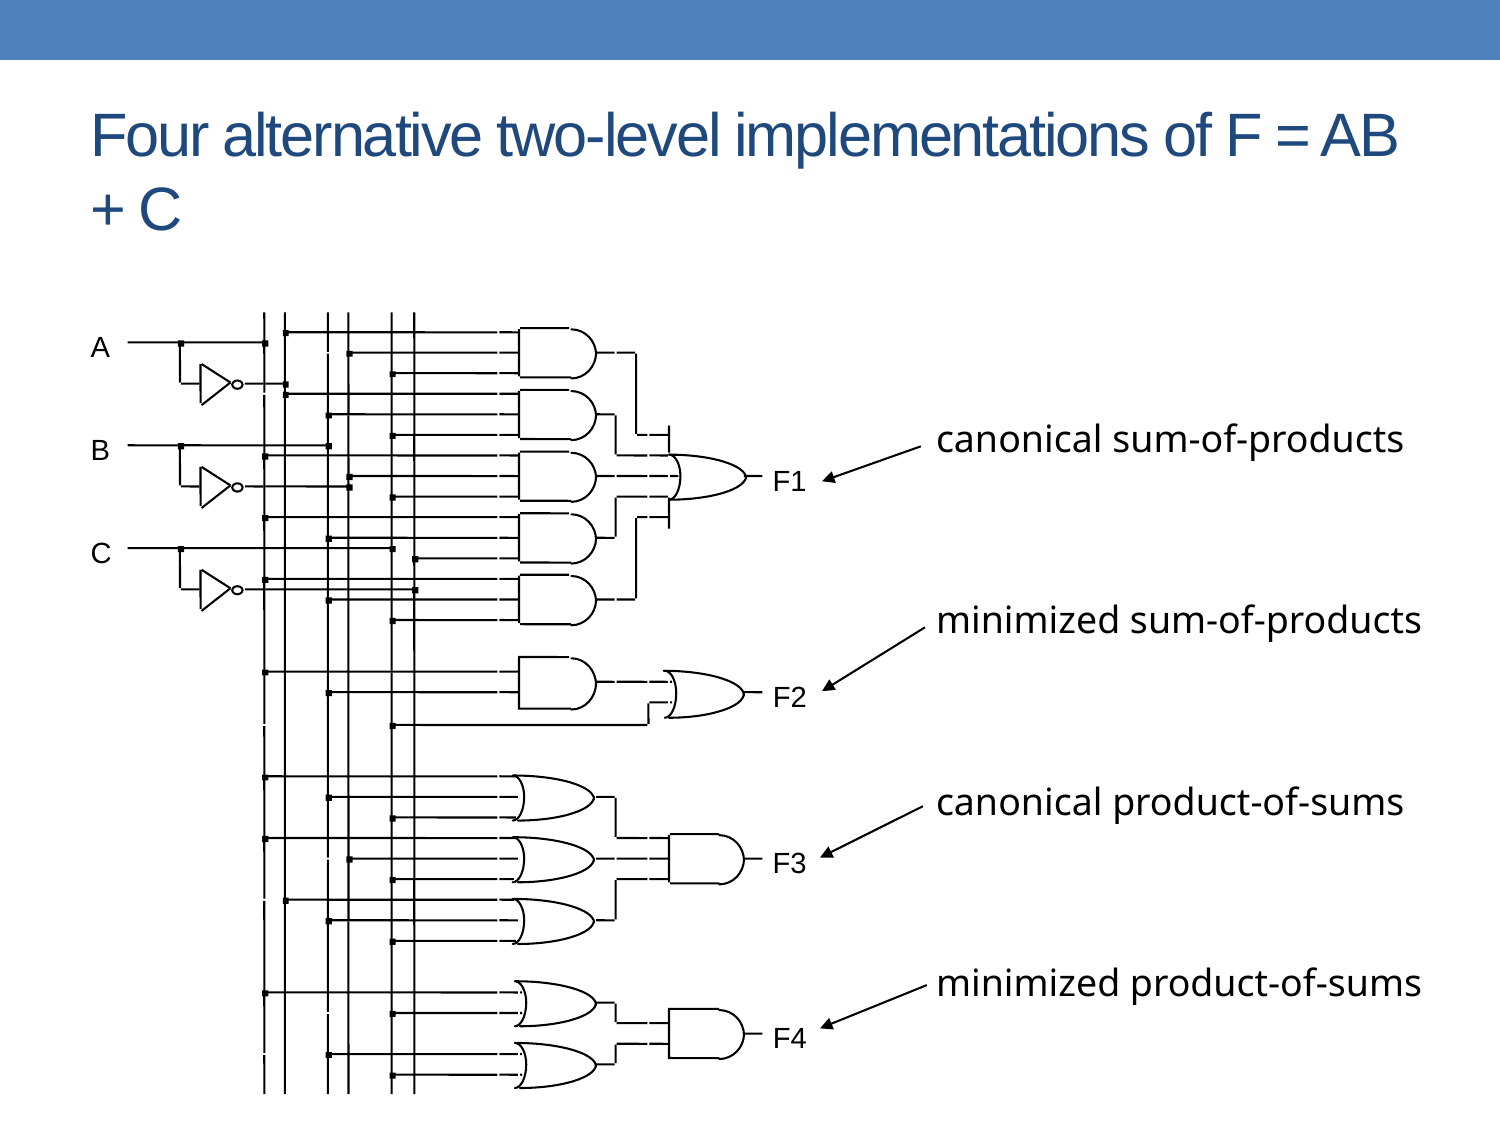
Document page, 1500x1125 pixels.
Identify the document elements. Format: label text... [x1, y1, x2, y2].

title Four alternative two-level implementations of F = AB + C [75, 87, 1425, 250]
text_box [87, 312, 1460, 1095]
